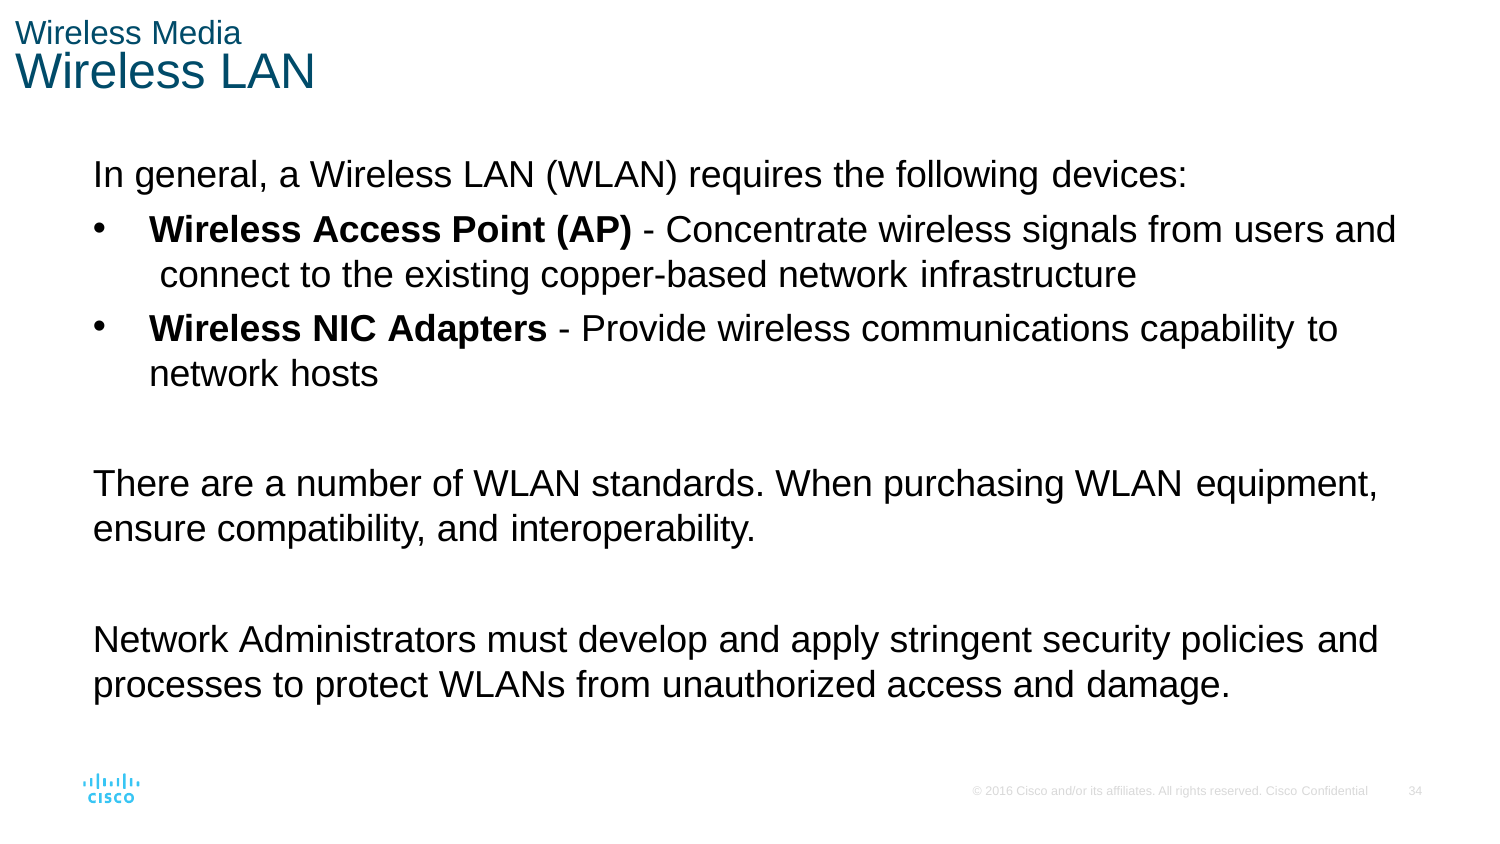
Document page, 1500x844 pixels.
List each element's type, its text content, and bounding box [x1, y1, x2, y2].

title Wireless LAN [12, 36, 320, 180]
footer © 2016 Cisco and/or its affiliates. All rights reserved. Cisco Confidential [970, 782, 1381, 844]
text_box In general, a Wireless LAN (WLAN) requires the following devices: Wireless Access Point (AP) - Concentrate wireless signals from users and connect to the existing copper-based network infrastructure Wireless NIC Adapters - Provide wireless communications capability to network hosts There are a number of WLAN standards. When purchasing WLAN equipment, ensure compatibility, and interoperability. Network Administrators must develop and apply stringent security policies and processes to protect WLANs from unauthorized access and damage. [90, 139, 1408, 705]
slide_number 33 [1402, 782, 1429, 844]
text_box Wireless Media [12, 9, 245, 36]
